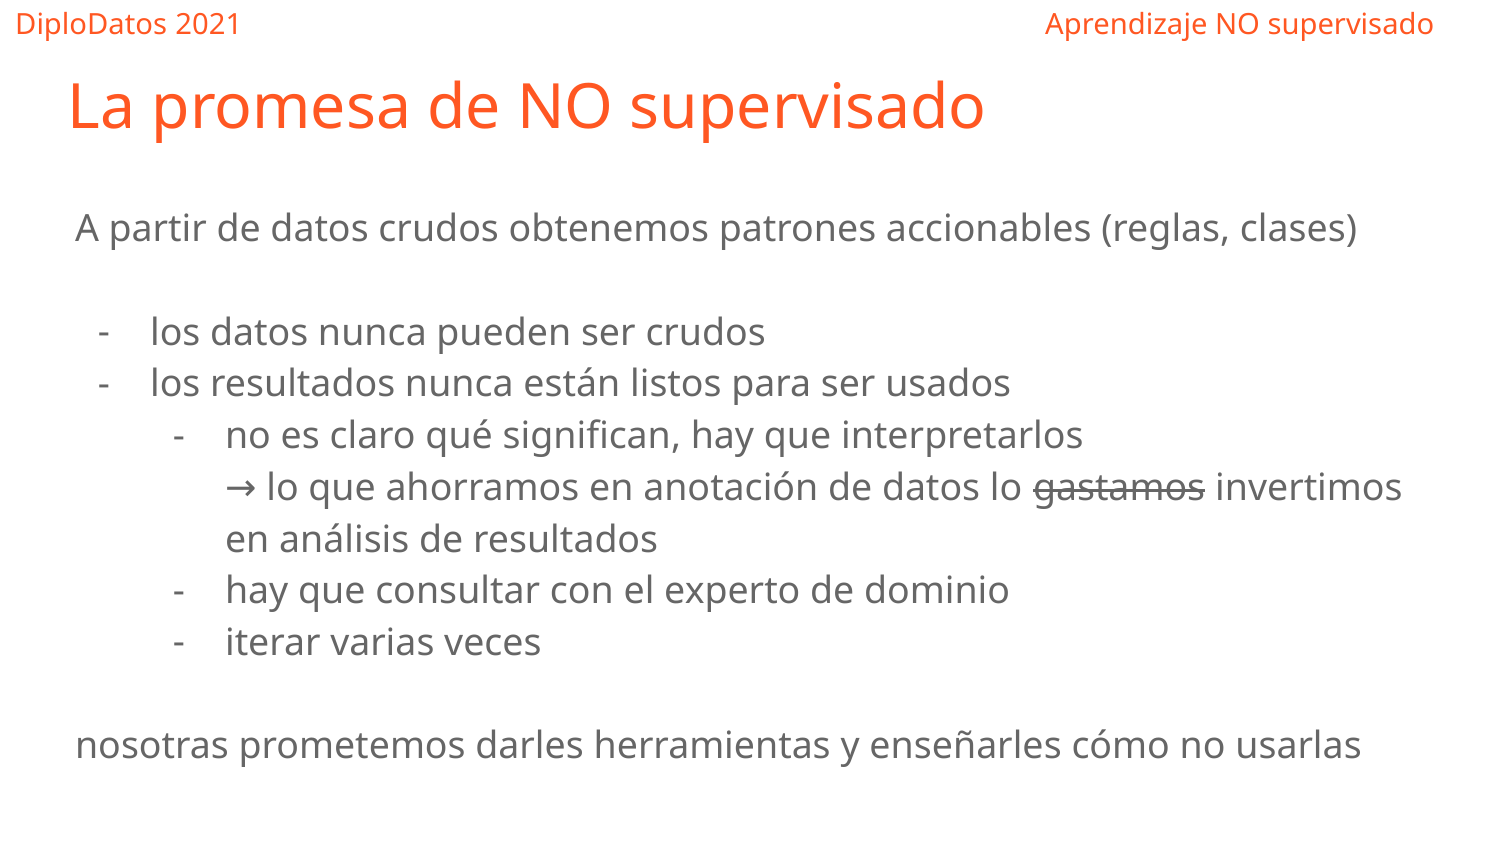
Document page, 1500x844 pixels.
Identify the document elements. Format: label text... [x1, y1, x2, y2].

title La promesa de NO supervisado [67, 36, 1407, 171]
list A partir de datos crudos obtenemos patrones accionables (reglas, clases) los datos nunca pueden ser crudos los resultados nunca están listos para ser usados no es claro qué significan, hay que interpretarlos → lo que ahorramos en anotación de datos lo gastamos invertimos en análisis de resultados hay que consultar con el experto de dominio iterar varias veces nosotras prometemos darles herramientas y enseñarles cómo no usarlas [75, 197, 1425, 687]
